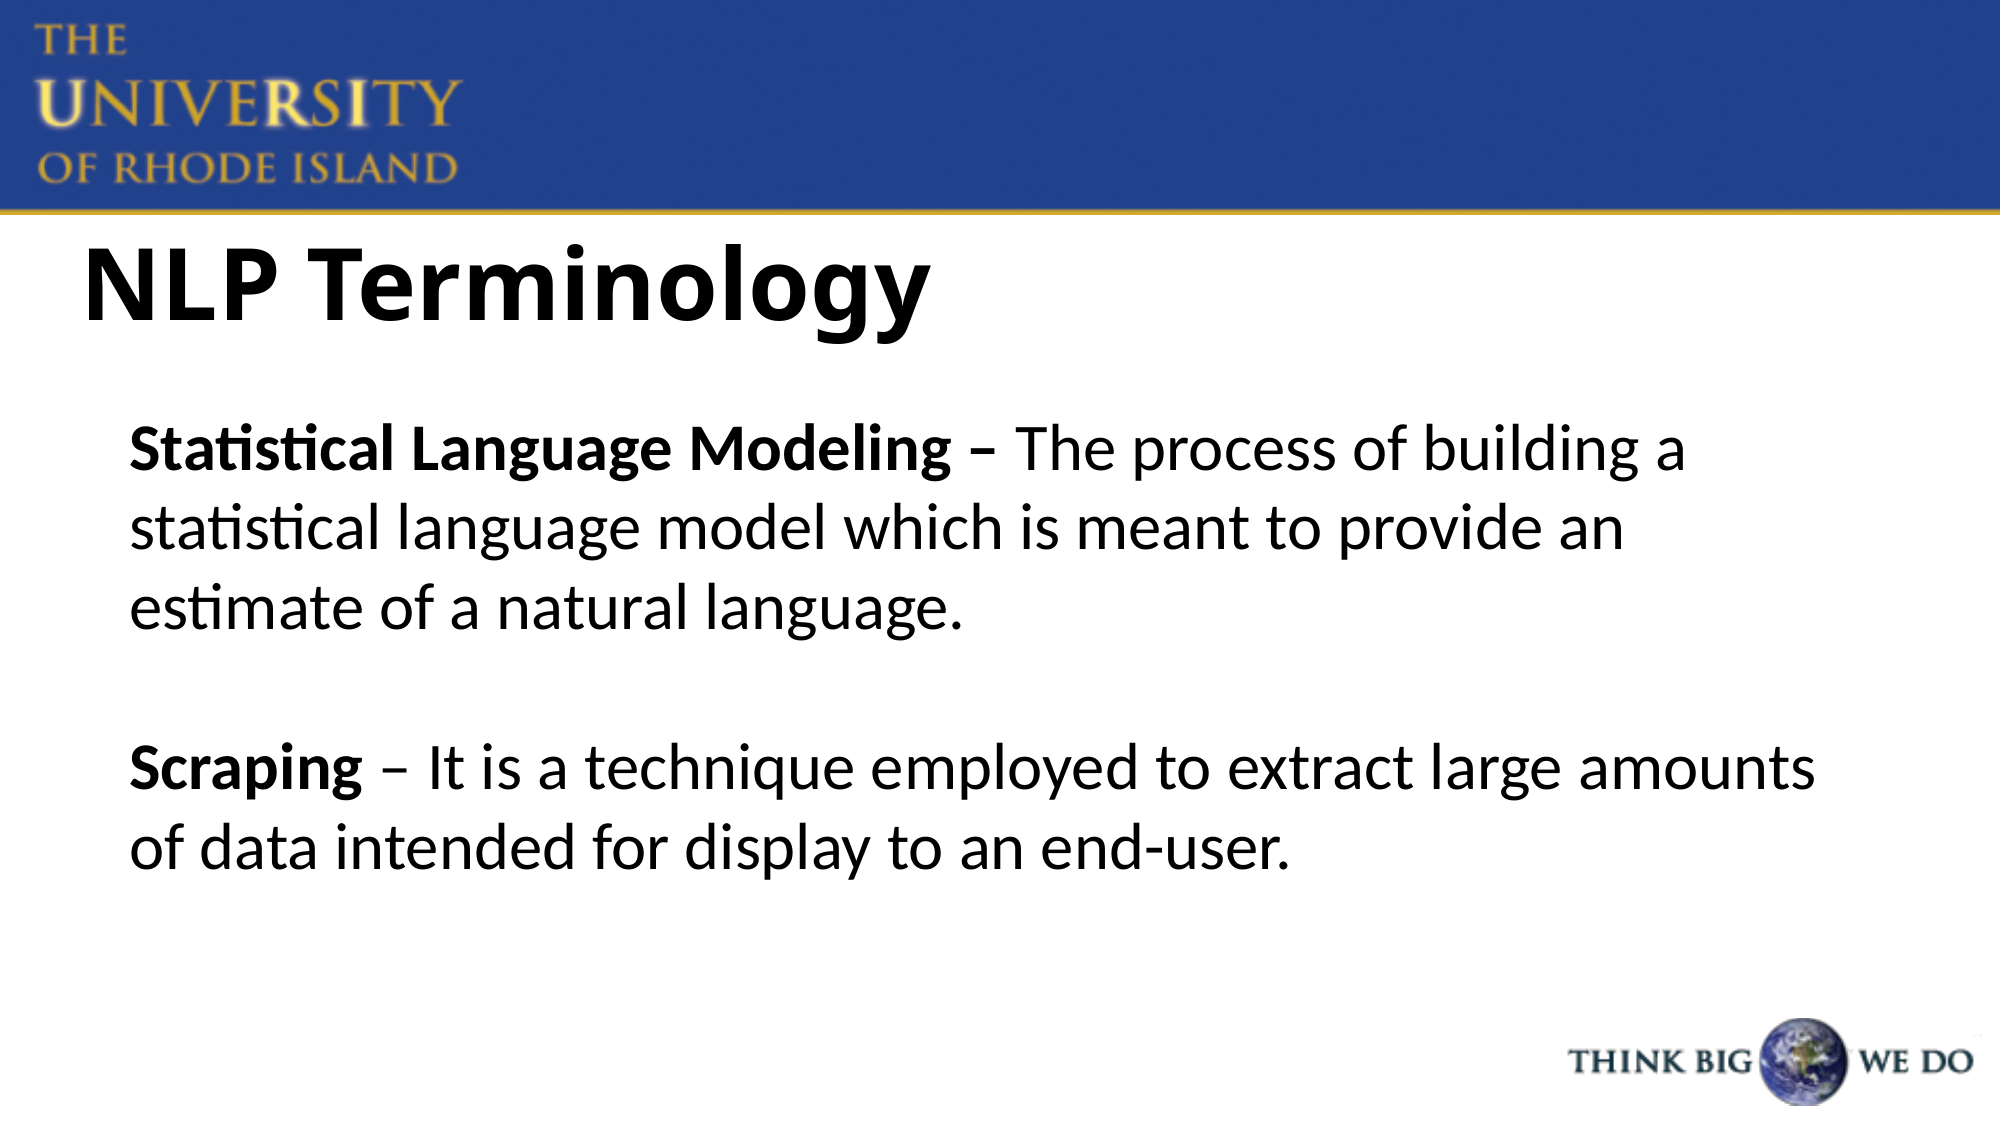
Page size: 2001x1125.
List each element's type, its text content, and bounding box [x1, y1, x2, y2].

title NLP Terminology [65, 215, 1892, 350]
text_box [0, 0, 2000, 215]
picture [1566, 1018, 1982, 1106]
text_box Statistical Language Modeling – The process of building a statistical language model which is meant to provide an estimate of a natural language. Scraping – It is a technique employed to extract large amounts of data intended for display to an end-user. [114, 395, 1842, 1081]
